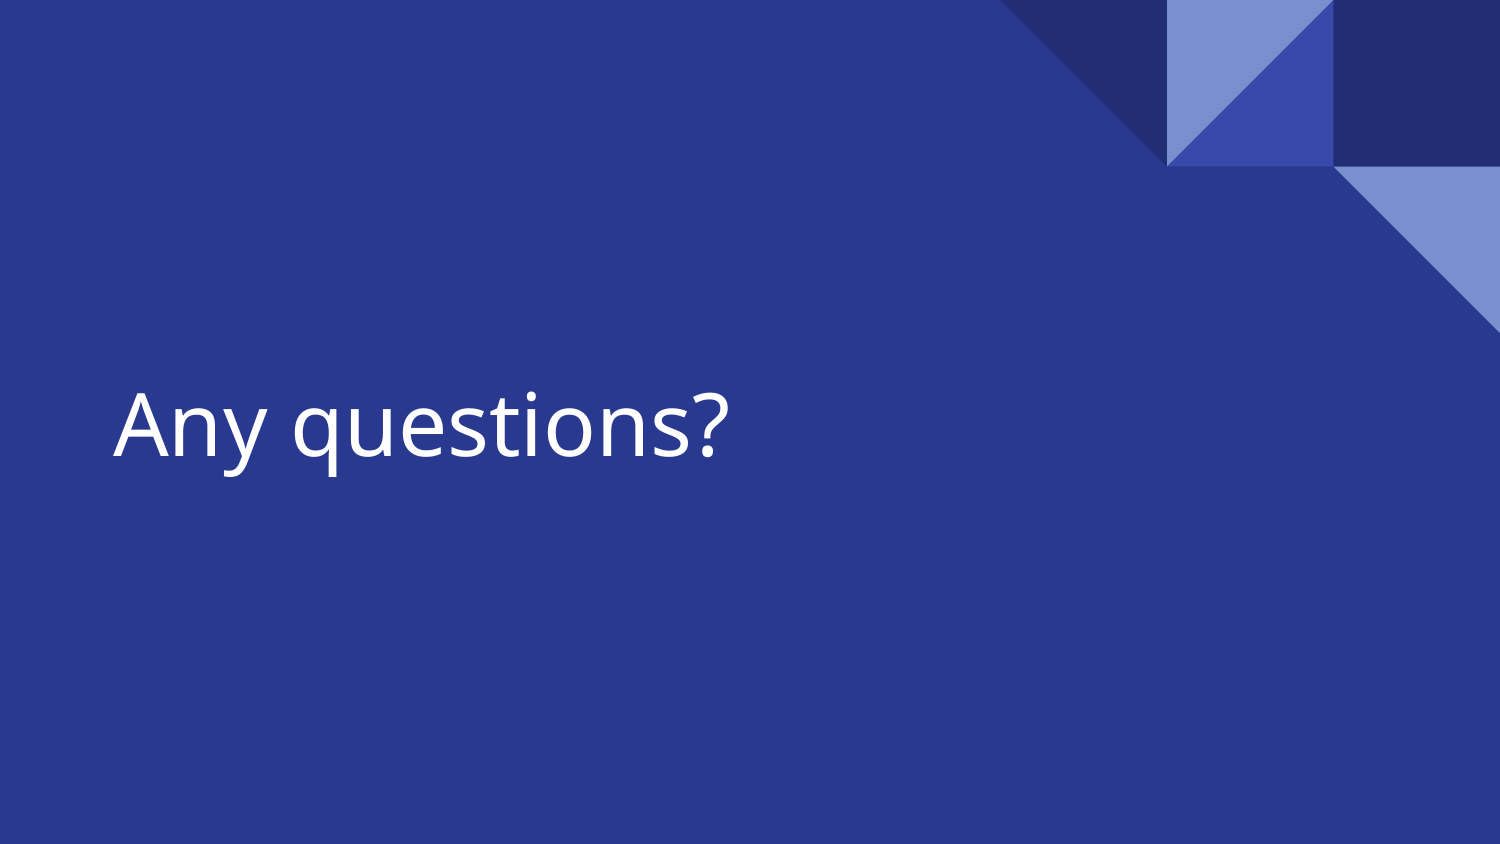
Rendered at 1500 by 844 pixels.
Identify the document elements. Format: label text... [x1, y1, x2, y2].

title Any questions? [98, 353, 1447, 491]
